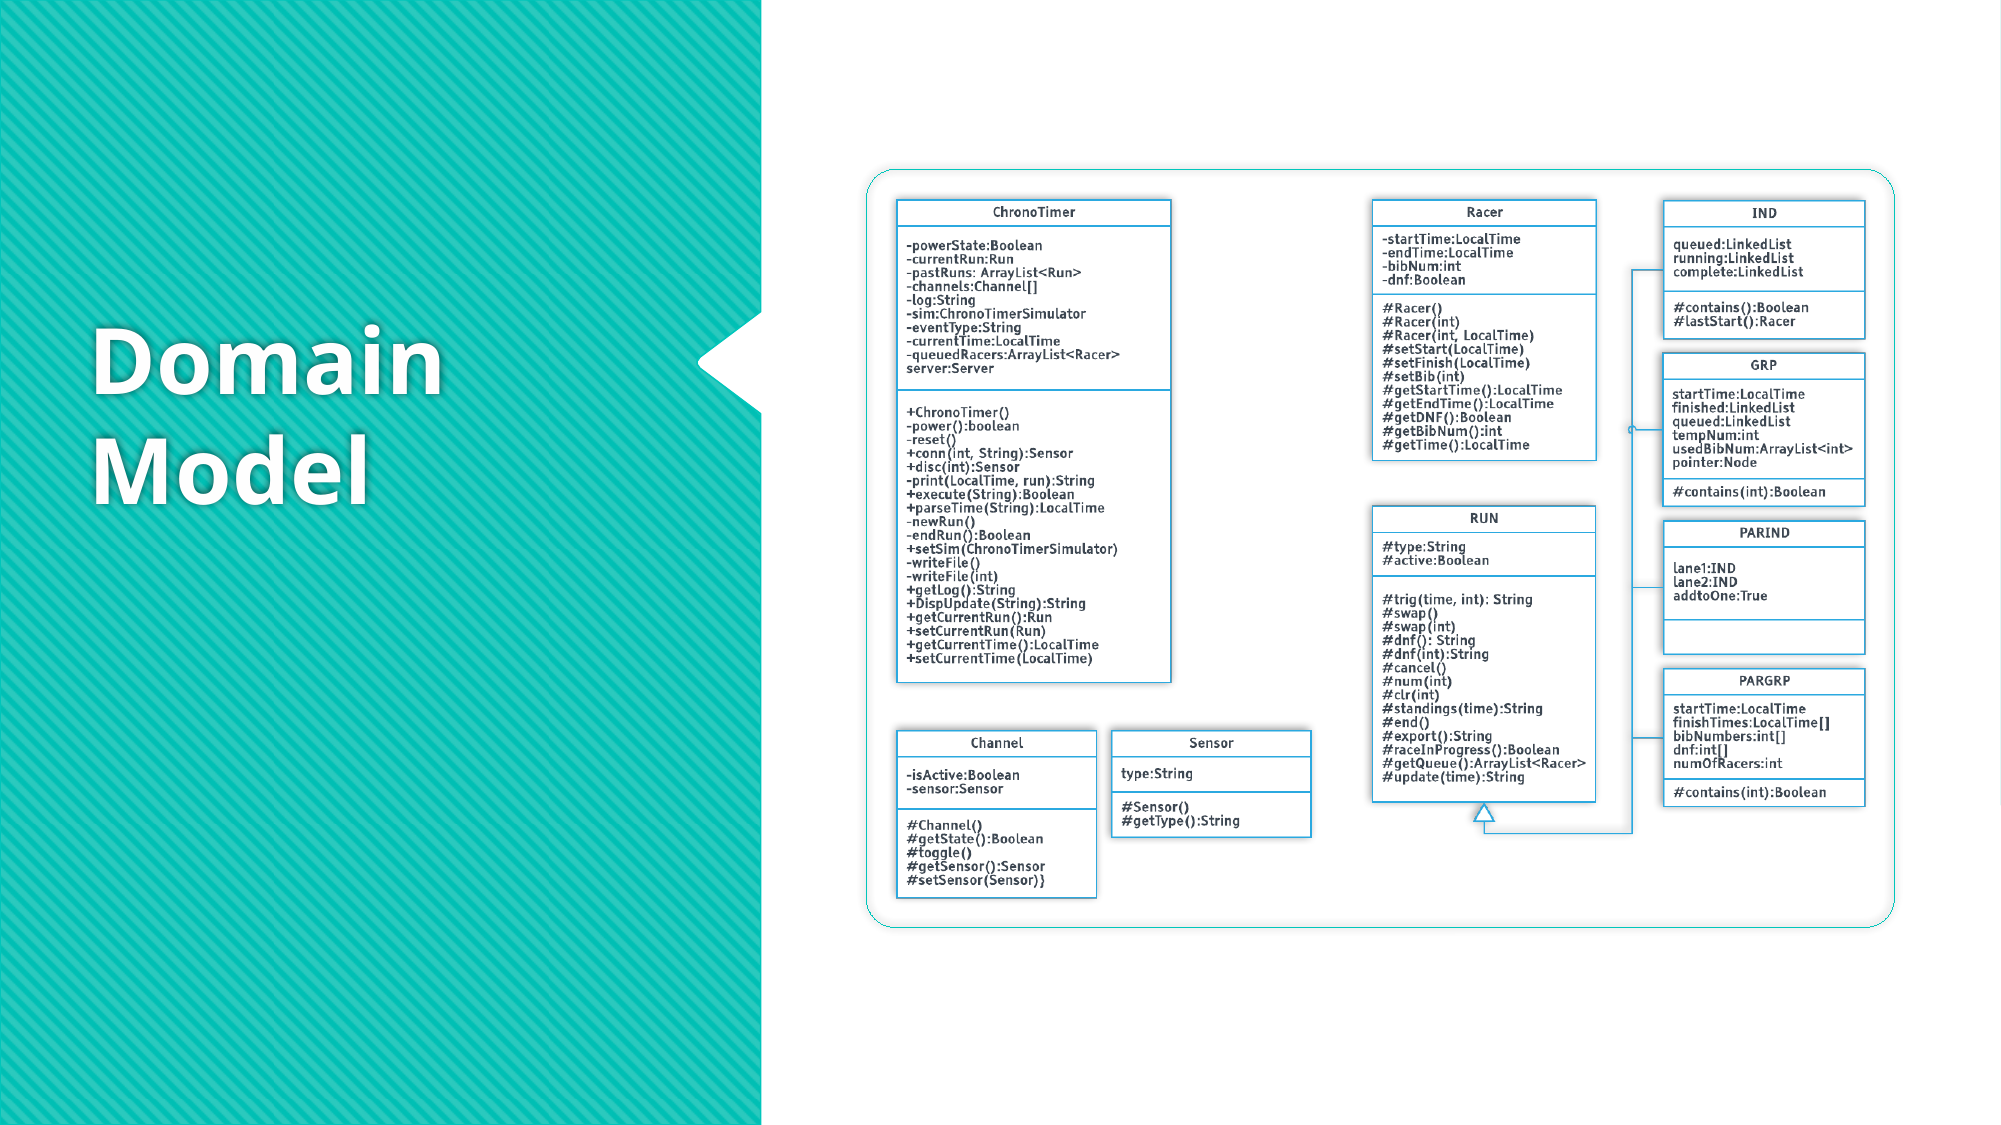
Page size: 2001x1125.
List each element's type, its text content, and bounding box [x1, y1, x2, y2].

text_box [698, 0, 2000, 1125]
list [865, 168, 1895, 928]
text_box [0, 0, 762, 1125]
title Domain Model [74, 295, 639, 992]
